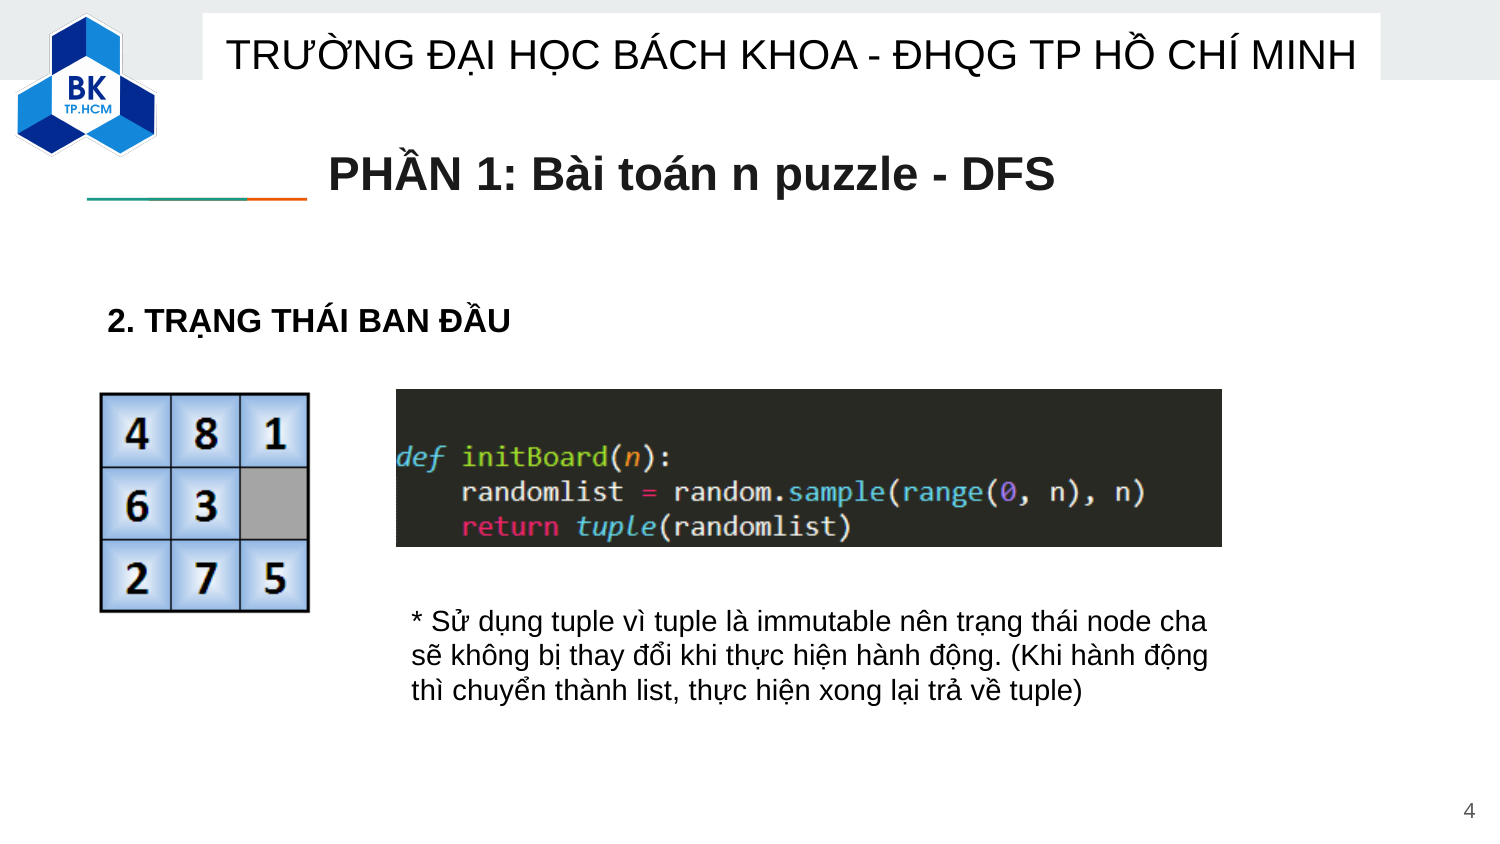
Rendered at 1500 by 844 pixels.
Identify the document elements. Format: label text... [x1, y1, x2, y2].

slide_number 4 [1400, 779, 1491, 844]
title PHẦN 1: Bài toán n puzzle - DFS [313, 128, 1500, 216]
text_box * Sử dụng tuple vì tuple là immutable nên trạng thái node cha sẽ không bị thay đổi khi thực hiện hành động. (Khi hành động thì chuyển thành list, thực hiện xong lại trả về tuple) [396, 594, 1260, 714]
text_box 2. TRẠNG THÁI BAN ĐẦU [92, 292, 1361, 347]
text_box TRƯỜNG ĐẠI HỌC BÁCH KHOA - ĐHQG TP HỒ CHÍ MINH [202, 13, 1381, 94]
picture [396, 389, 1222, 547]
picture [92, 385, 318, 621]
picture [15, 12, 157, 158]
